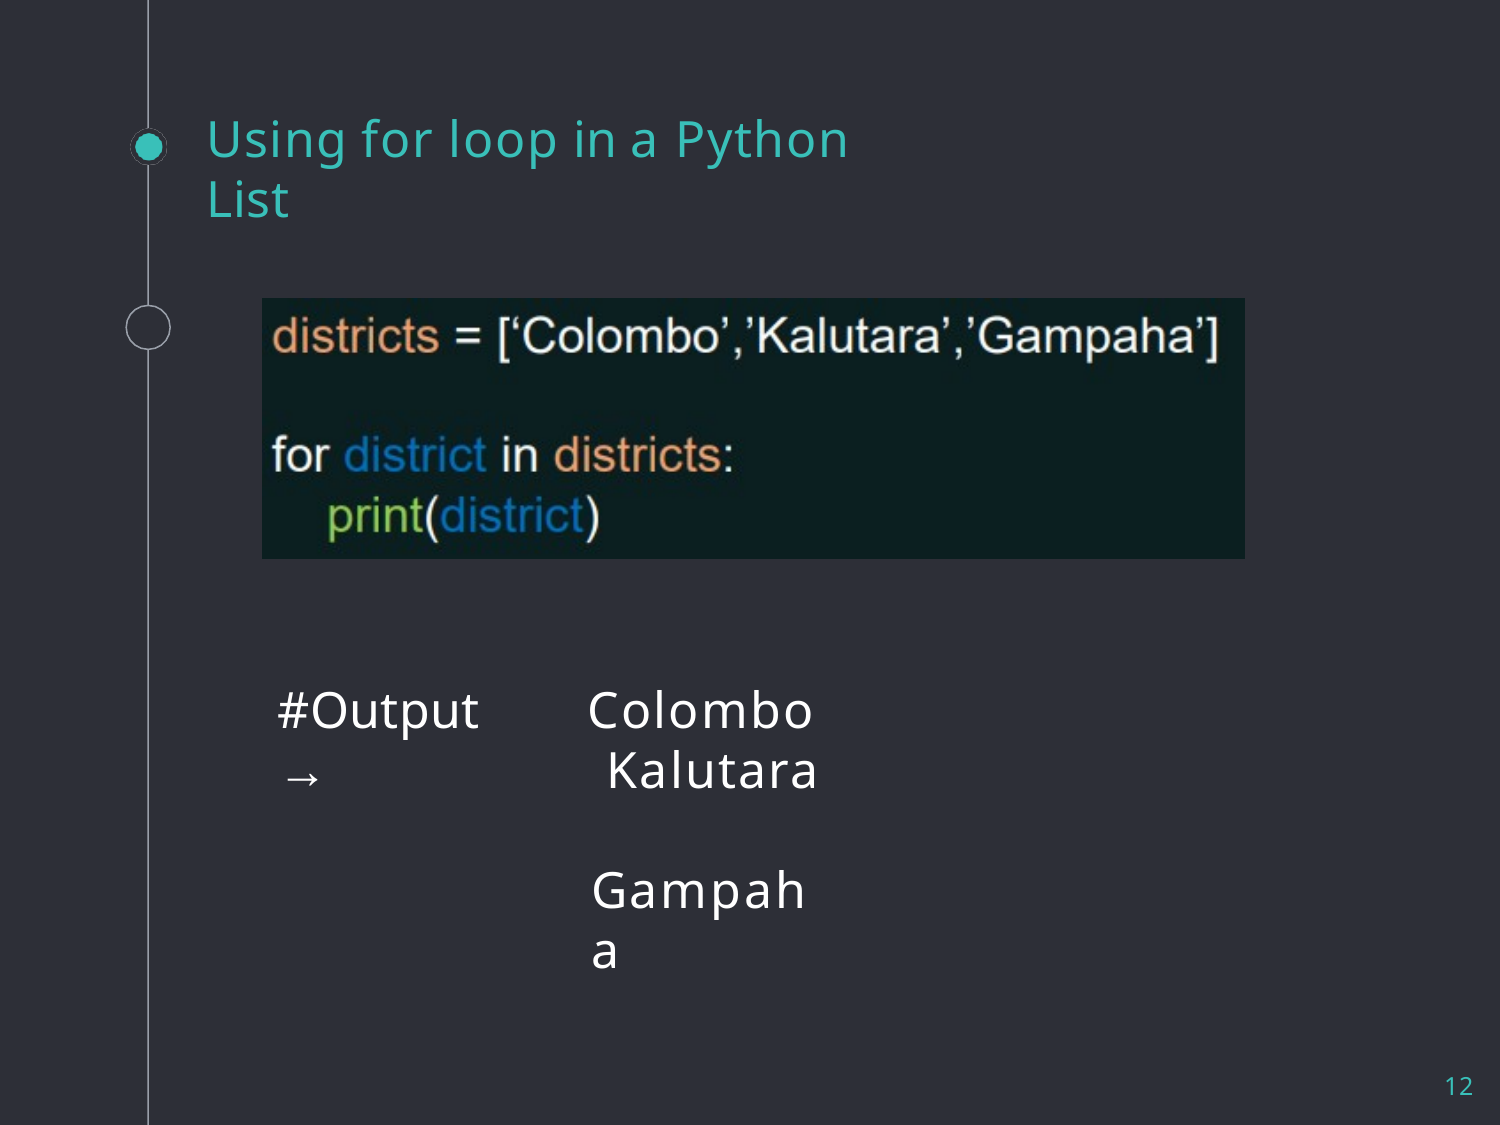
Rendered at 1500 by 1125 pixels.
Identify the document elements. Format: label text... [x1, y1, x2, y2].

text_box #Output → [275, 676, 536, 799]
picture [262, 298, 1245, 560]
slide_number 12 [1437, 1068, 1480, 1125]
title Using for loop in a Python List [204, 105, 897, 296]
text_box Colombo Kalutara Gampaha [585, 676, 822, 979]
picture [130, 128, 167, 165]
